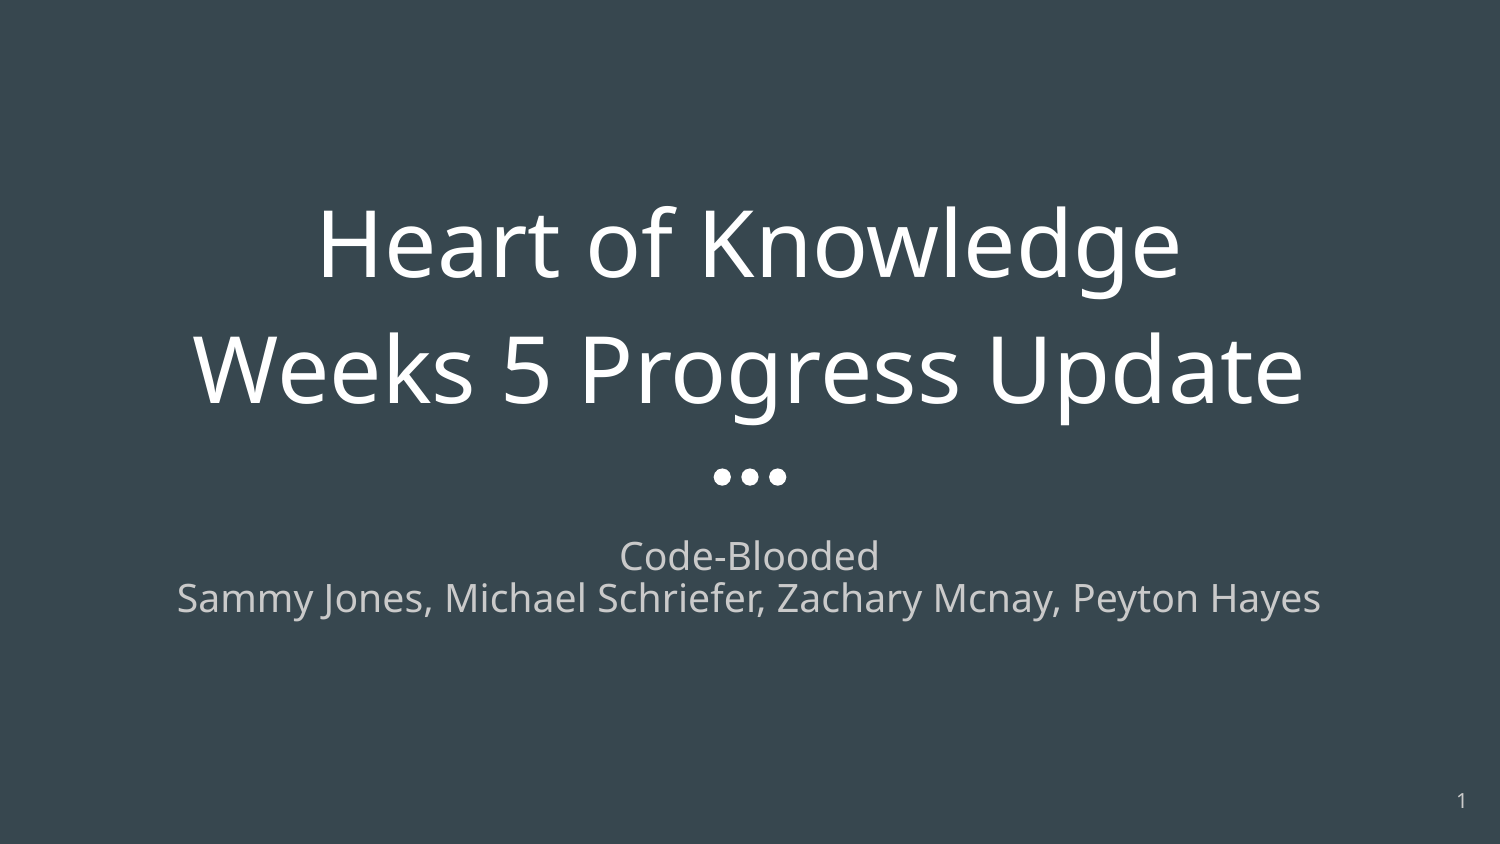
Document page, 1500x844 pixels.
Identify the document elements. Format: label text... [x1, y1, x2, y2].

title Heart of Knowledge Weeks 5 Progress Update [110, 162, 1390, 447]
slide_number ‹#› [1392, 767, 1483, 833]
subtitle Code-Blooded Sammy Jones, Michael Schriefer, Zachary Mcnay, Peyton Hayes [110, 520, 1390, 651]
